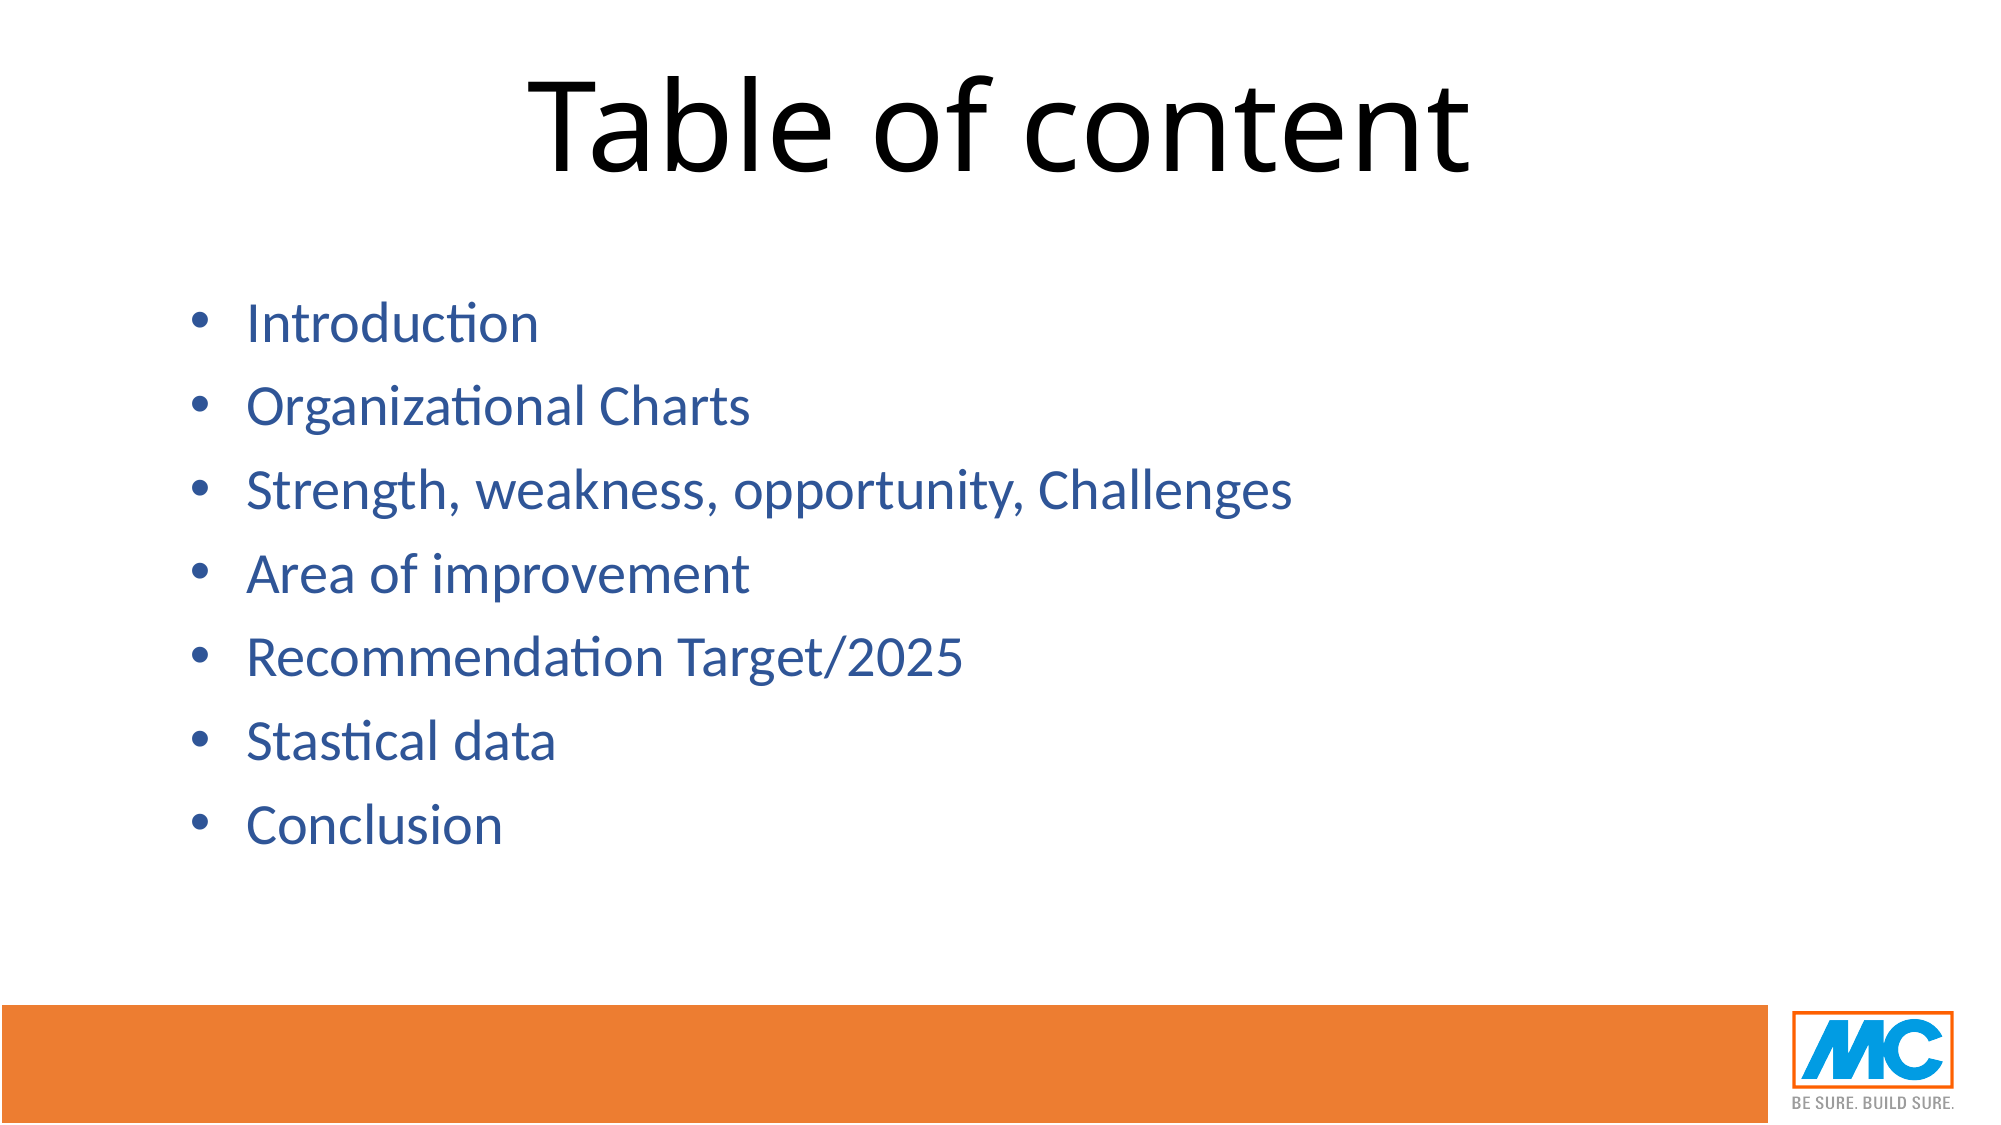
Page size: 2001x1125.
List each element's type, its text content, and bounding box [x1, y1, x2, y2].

picture [1786, 1005, 1960, 1115]
subtitle Introduction Organizational Charts Strength, weakness, opportunity, Challenges Area of improvement Recommendation Target/2025 Stastical data Conclusion [174, 284, 1825, 1000]
title Table of content [174, 19, 1825, 207]
text_box [0, 1001, 1771, 1125]
